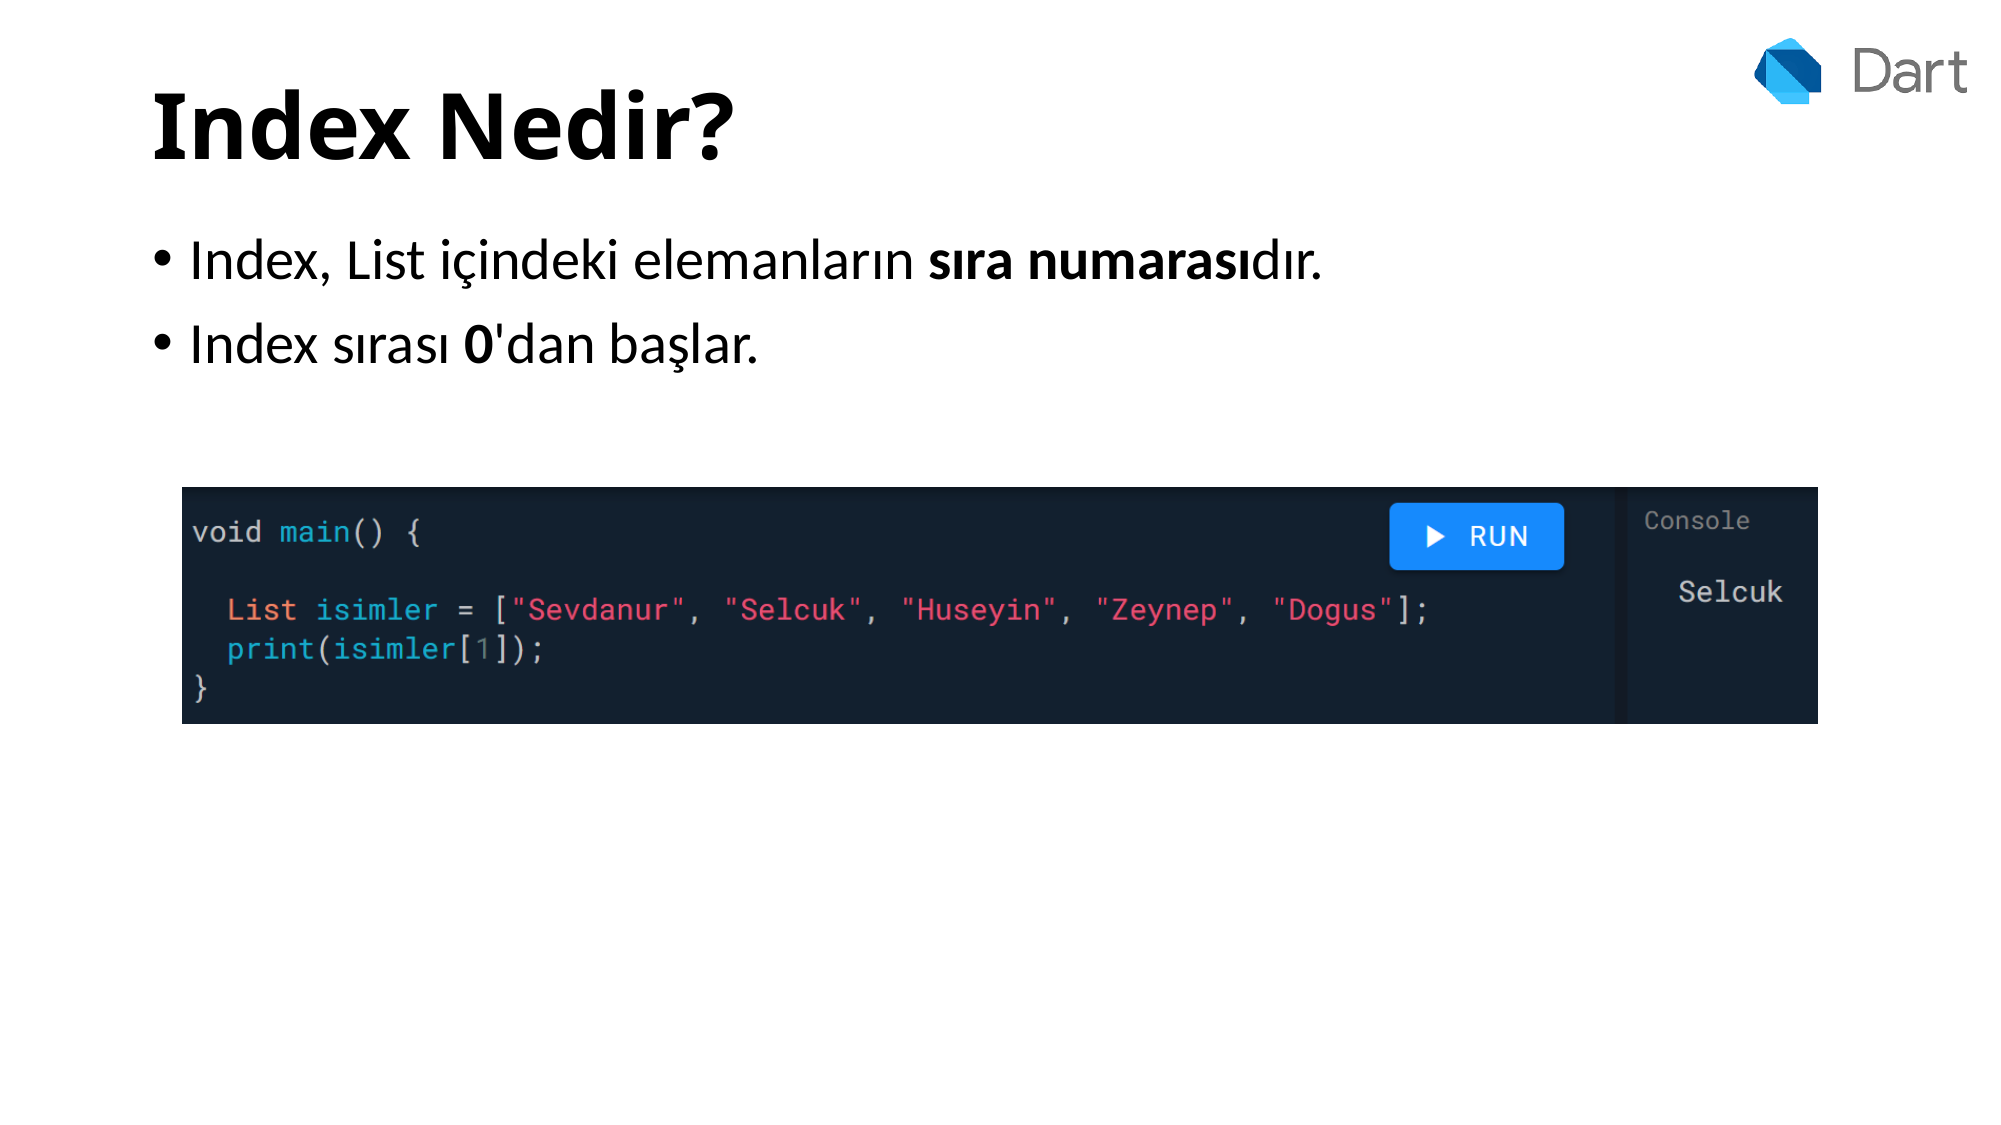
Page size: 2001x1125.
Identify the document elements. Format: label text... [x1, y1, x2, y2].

title Index Nedir? [137, 59, 1863, 199]
picture [1749, 9, 1972, 133]
list Index, List içindeki elemanların sıra numarasıdır. Index sırası 0'dan başlar. [137, 222, 1863, 1014]
picture [181, 487, 1818, 724]
